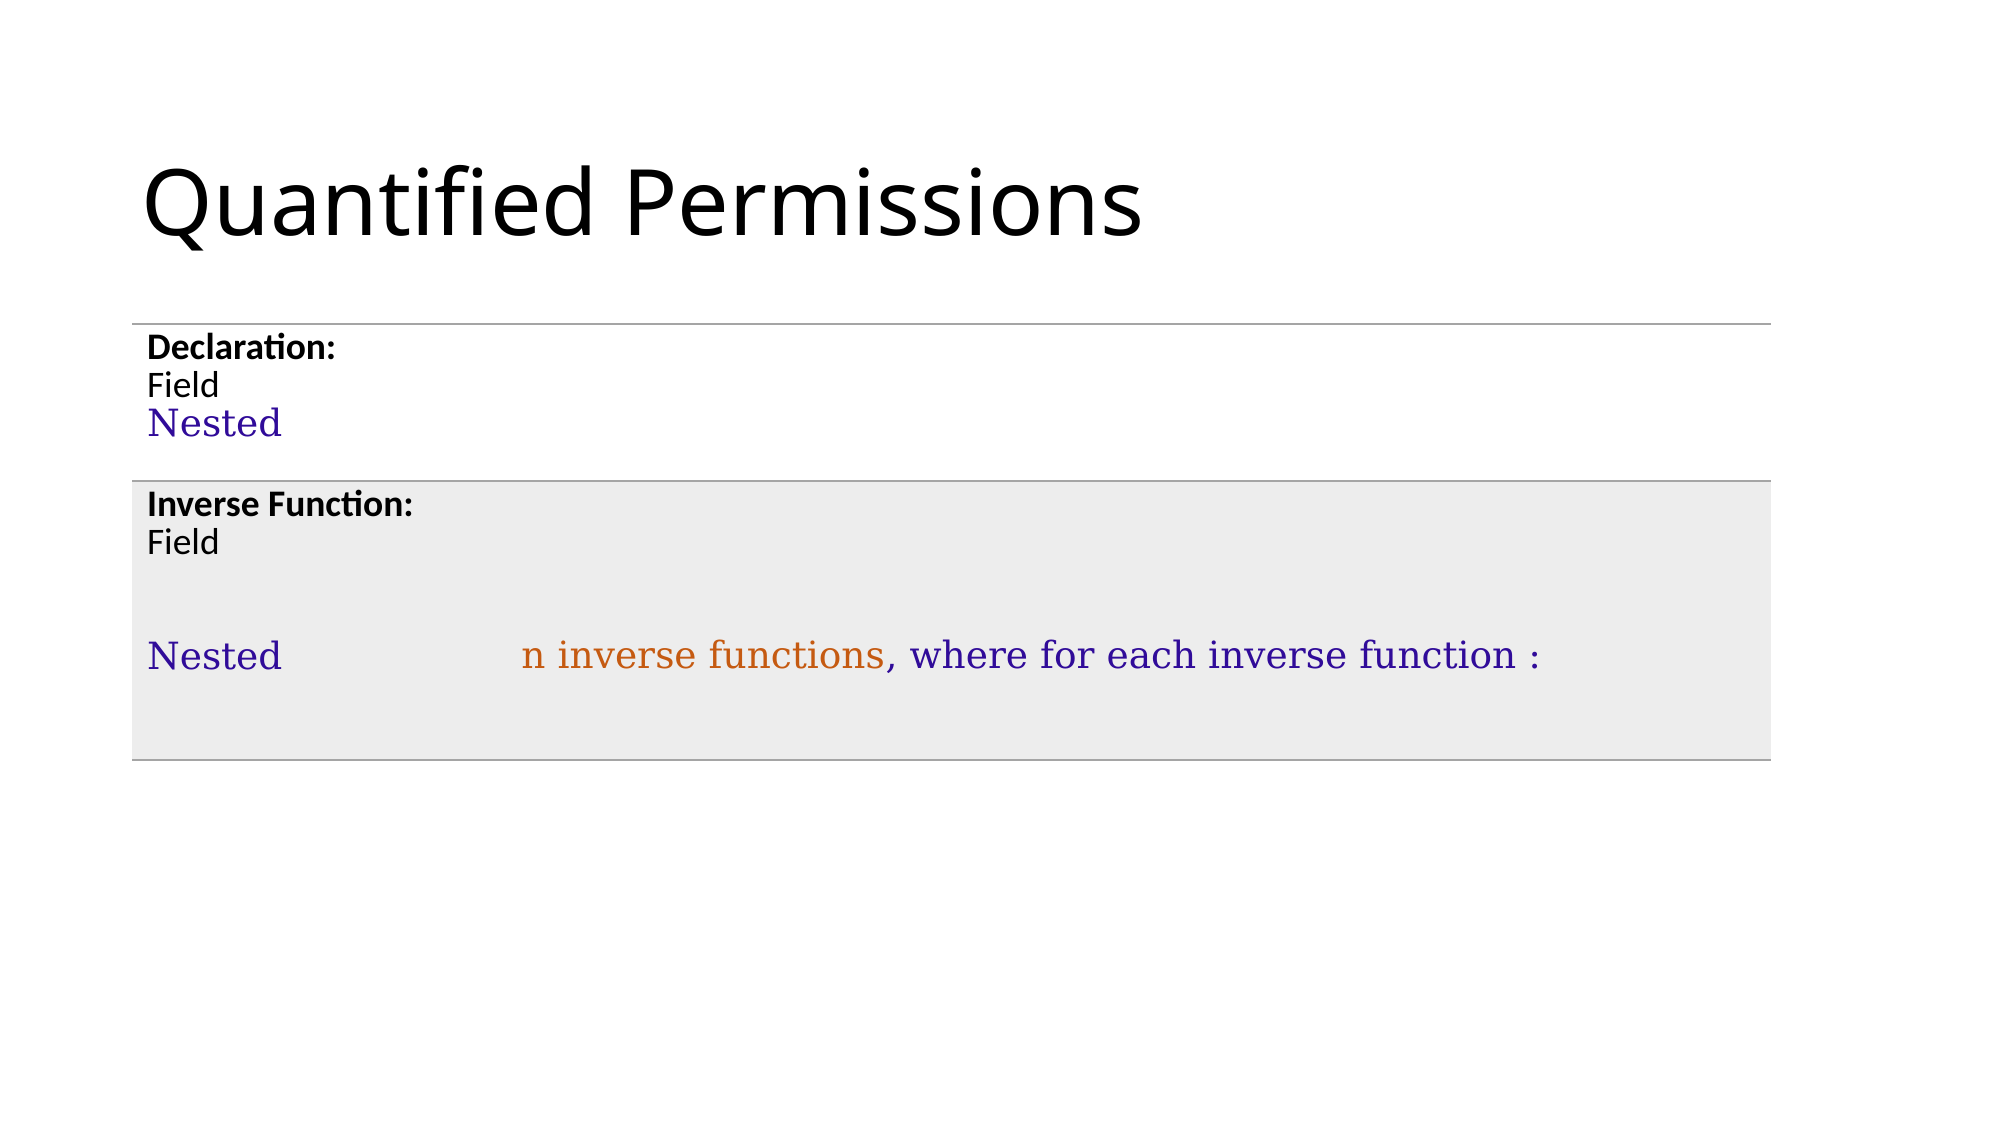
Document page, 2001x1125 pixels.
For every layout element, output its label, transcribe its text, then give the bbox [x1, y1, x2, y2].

title Quantified Permissions [126, 97, 1852, 315]
